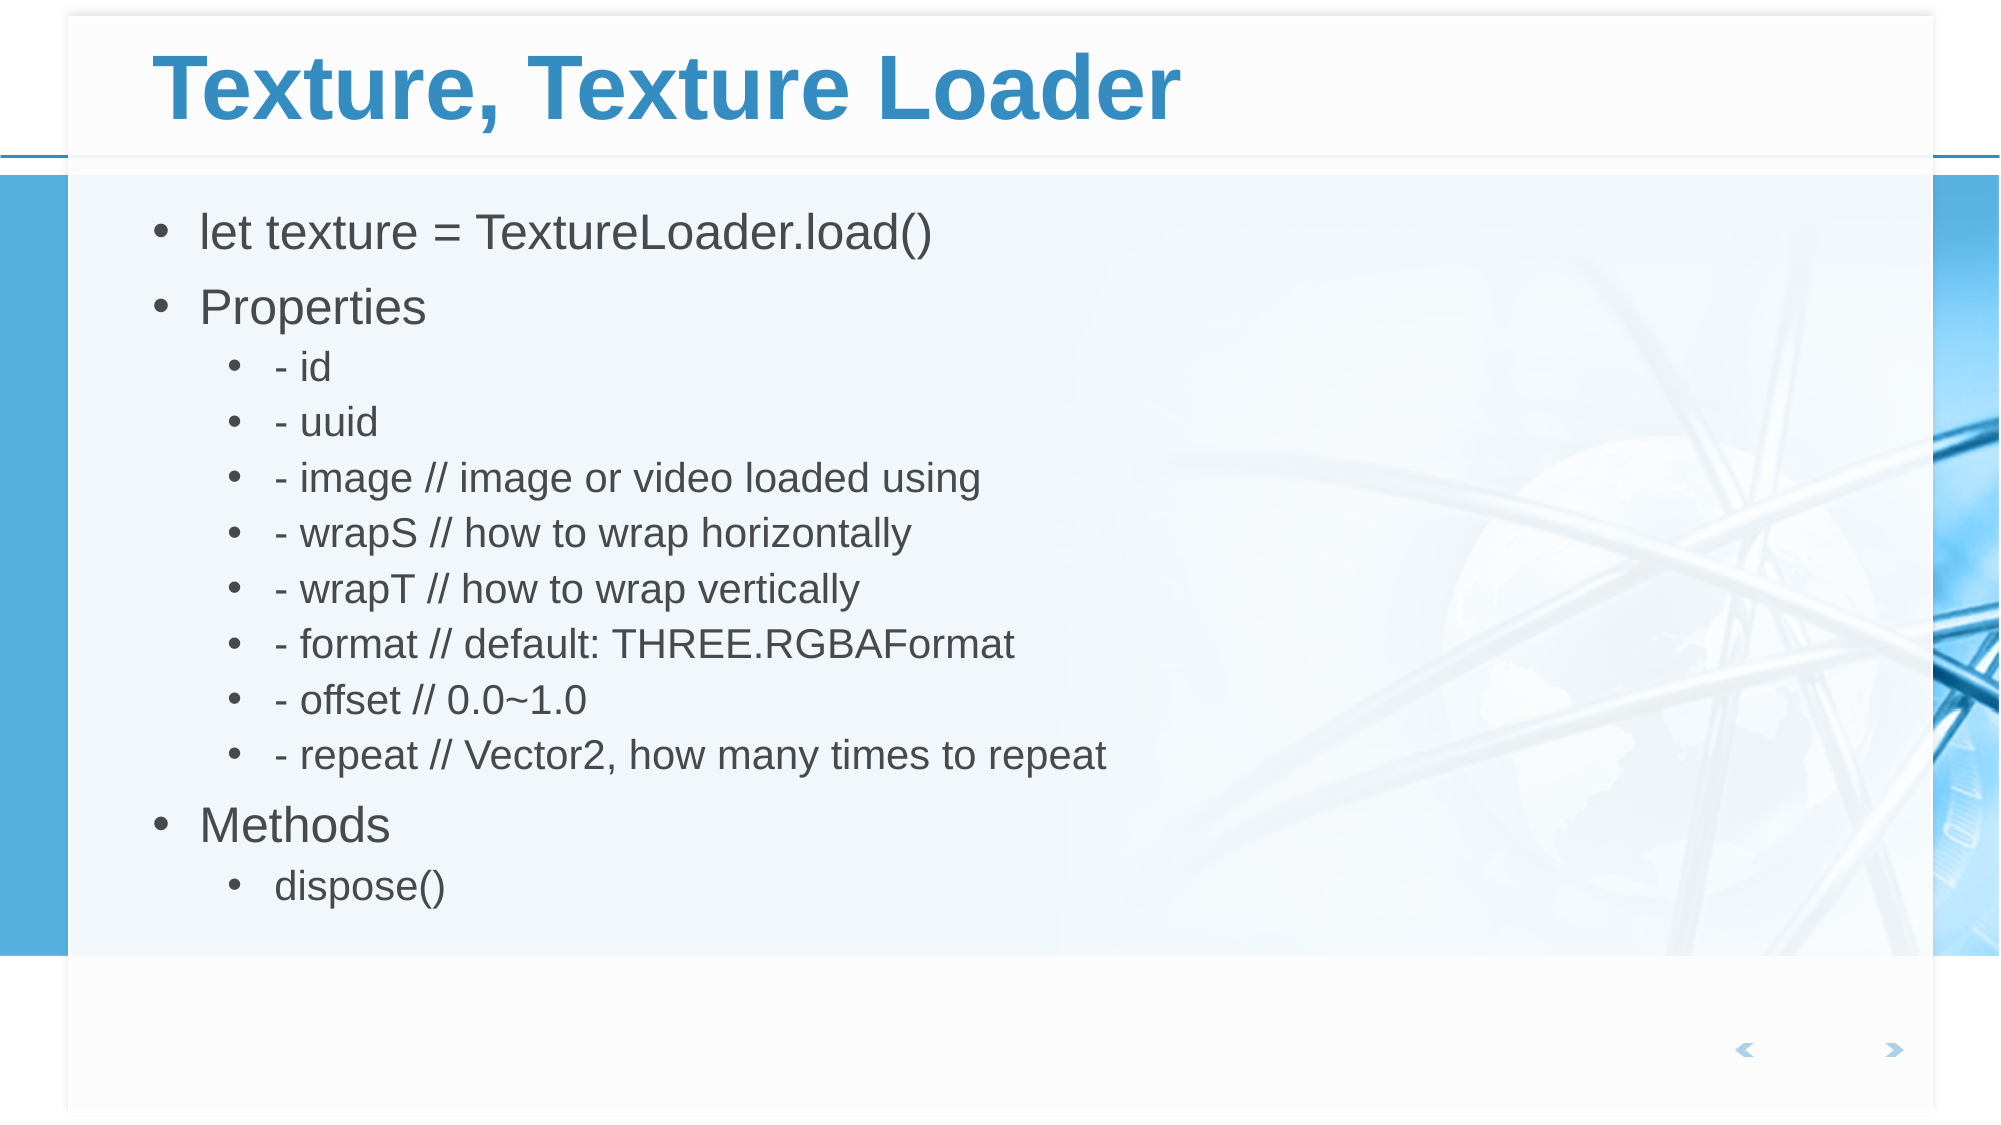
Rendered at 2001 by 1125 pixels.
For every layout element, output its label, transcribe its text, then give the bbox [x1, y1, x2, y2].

picture [0, 0, 2001, 1125]
title Texture, Texture Loader [137, 29, 1863, 150]
list let texture = TextureLoader.load() Properties - id - uuid - image // image or video loaded using - wrapS // how to wrap horizontally - wrapT // how to wrap vertically - format // default: THREE.RGBAFormat - offset // 0.0~1.0 - repeat // Vector2, how many times to repeat Methods dispose() [137, 198, 1863, 946]
